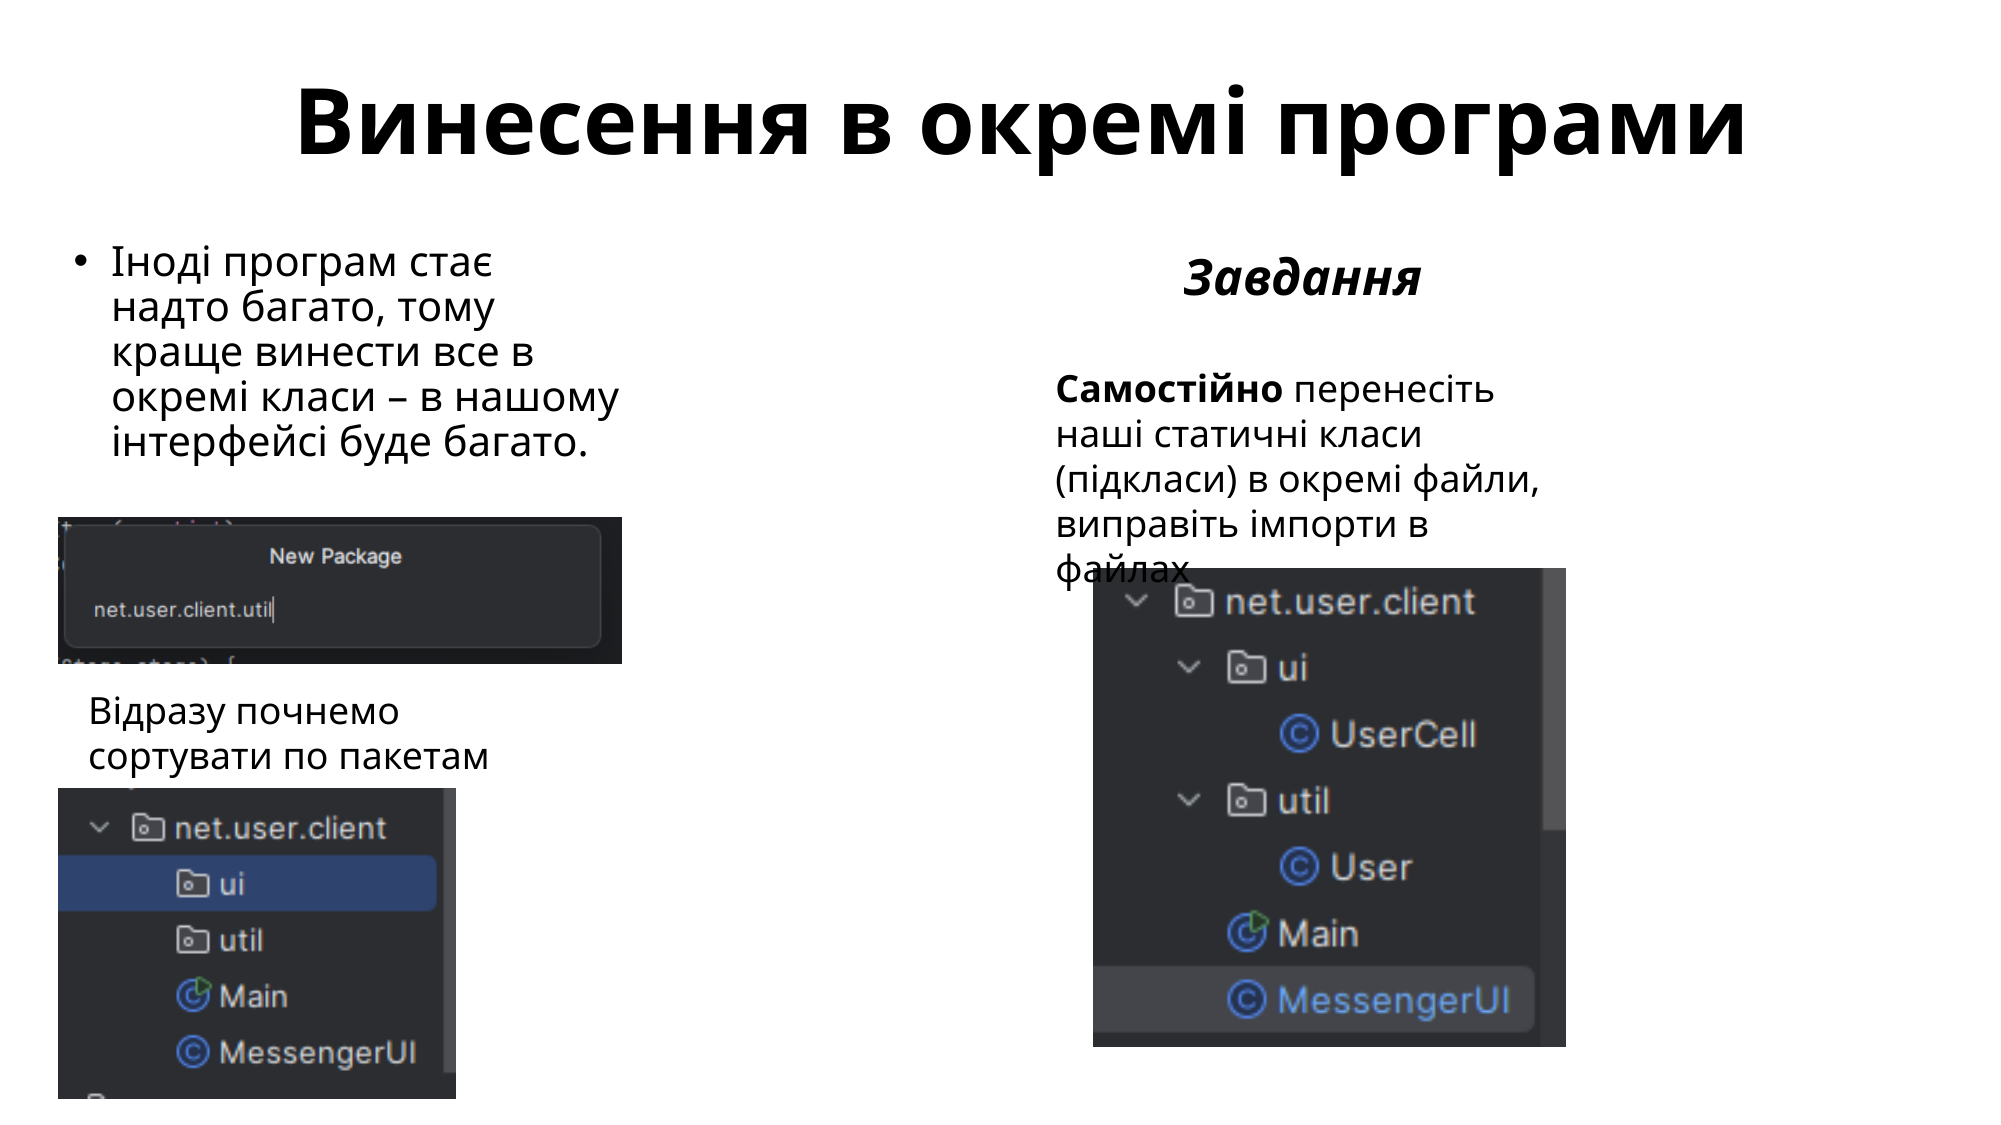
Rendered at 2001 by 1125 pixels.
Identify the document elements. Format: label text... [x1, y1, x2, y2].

title Винесення в окремі програми [159, 70, 1885, 180]
list Іноді програм стає надто багато, тому краще винести все в окремі класи – в нашому інтерфейсі буде багато. [58, 232, 635, 939]
picture [58, 516, 622, 665]
picture [58, 787, 457, 1100]
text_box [128, 858, 294, 966]
picture [1092, 568, 1566, 1048]
text_box Завдання Самостійно перенесіть наші статичні класи (підкласи) в окремі файли, виправіть імпорти в файлах [1040, 237, 1566, 598]
text_box Відразу почнемо сортувати по пакетам [73, 679, 598, 785]
